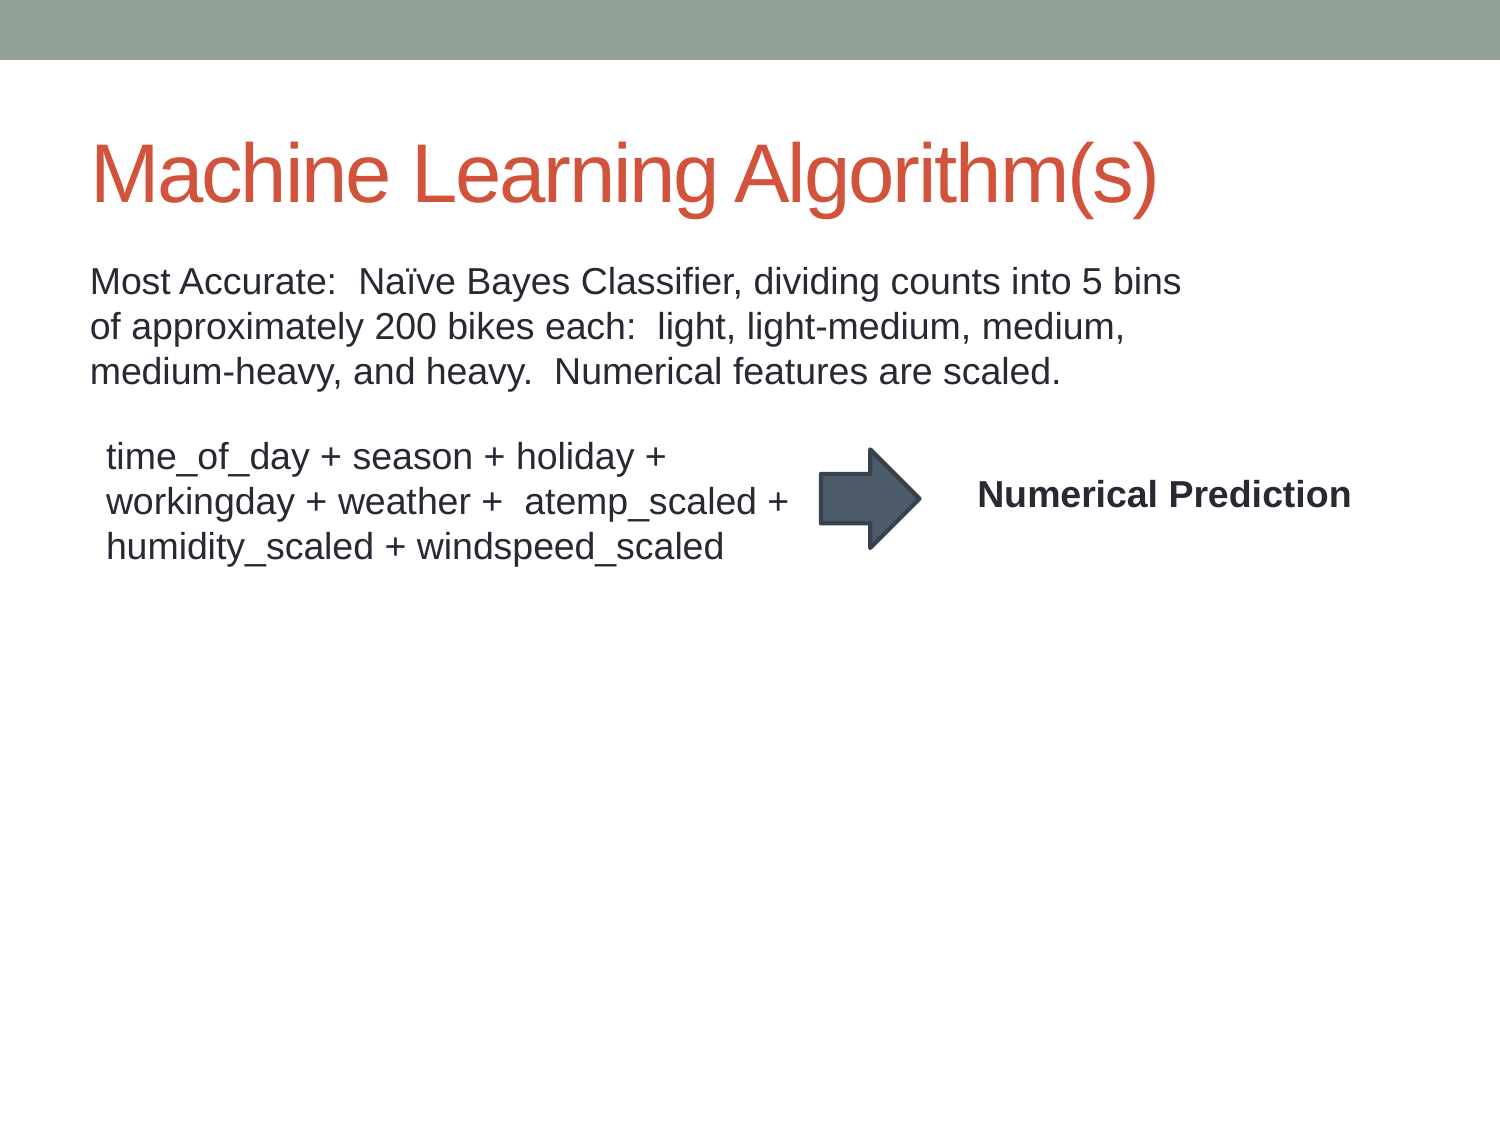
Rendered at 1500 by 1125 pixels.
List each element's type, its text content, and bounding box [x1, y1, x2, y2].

text_box time_of_day + season + holiday + workingday + weather + atemp_scaled + humidity_scaled + windspeed_scaled [91, 424, 805, 620]
text_box Most Accurate: Naïve Bayes Classifier, dividing counts into 5 bins of approximately 200 bikes each: light, light-medium, medium, medium-heavy, and heavy. Numerical features are scaled. [75, 249, 1227, 400]
title Machine Learning Algorithm(s) [75, 87, 1425, 250]
text_box Numerical Prediction [962, 462, 1368, 522]
text_box [818, 447, 922, 550]
